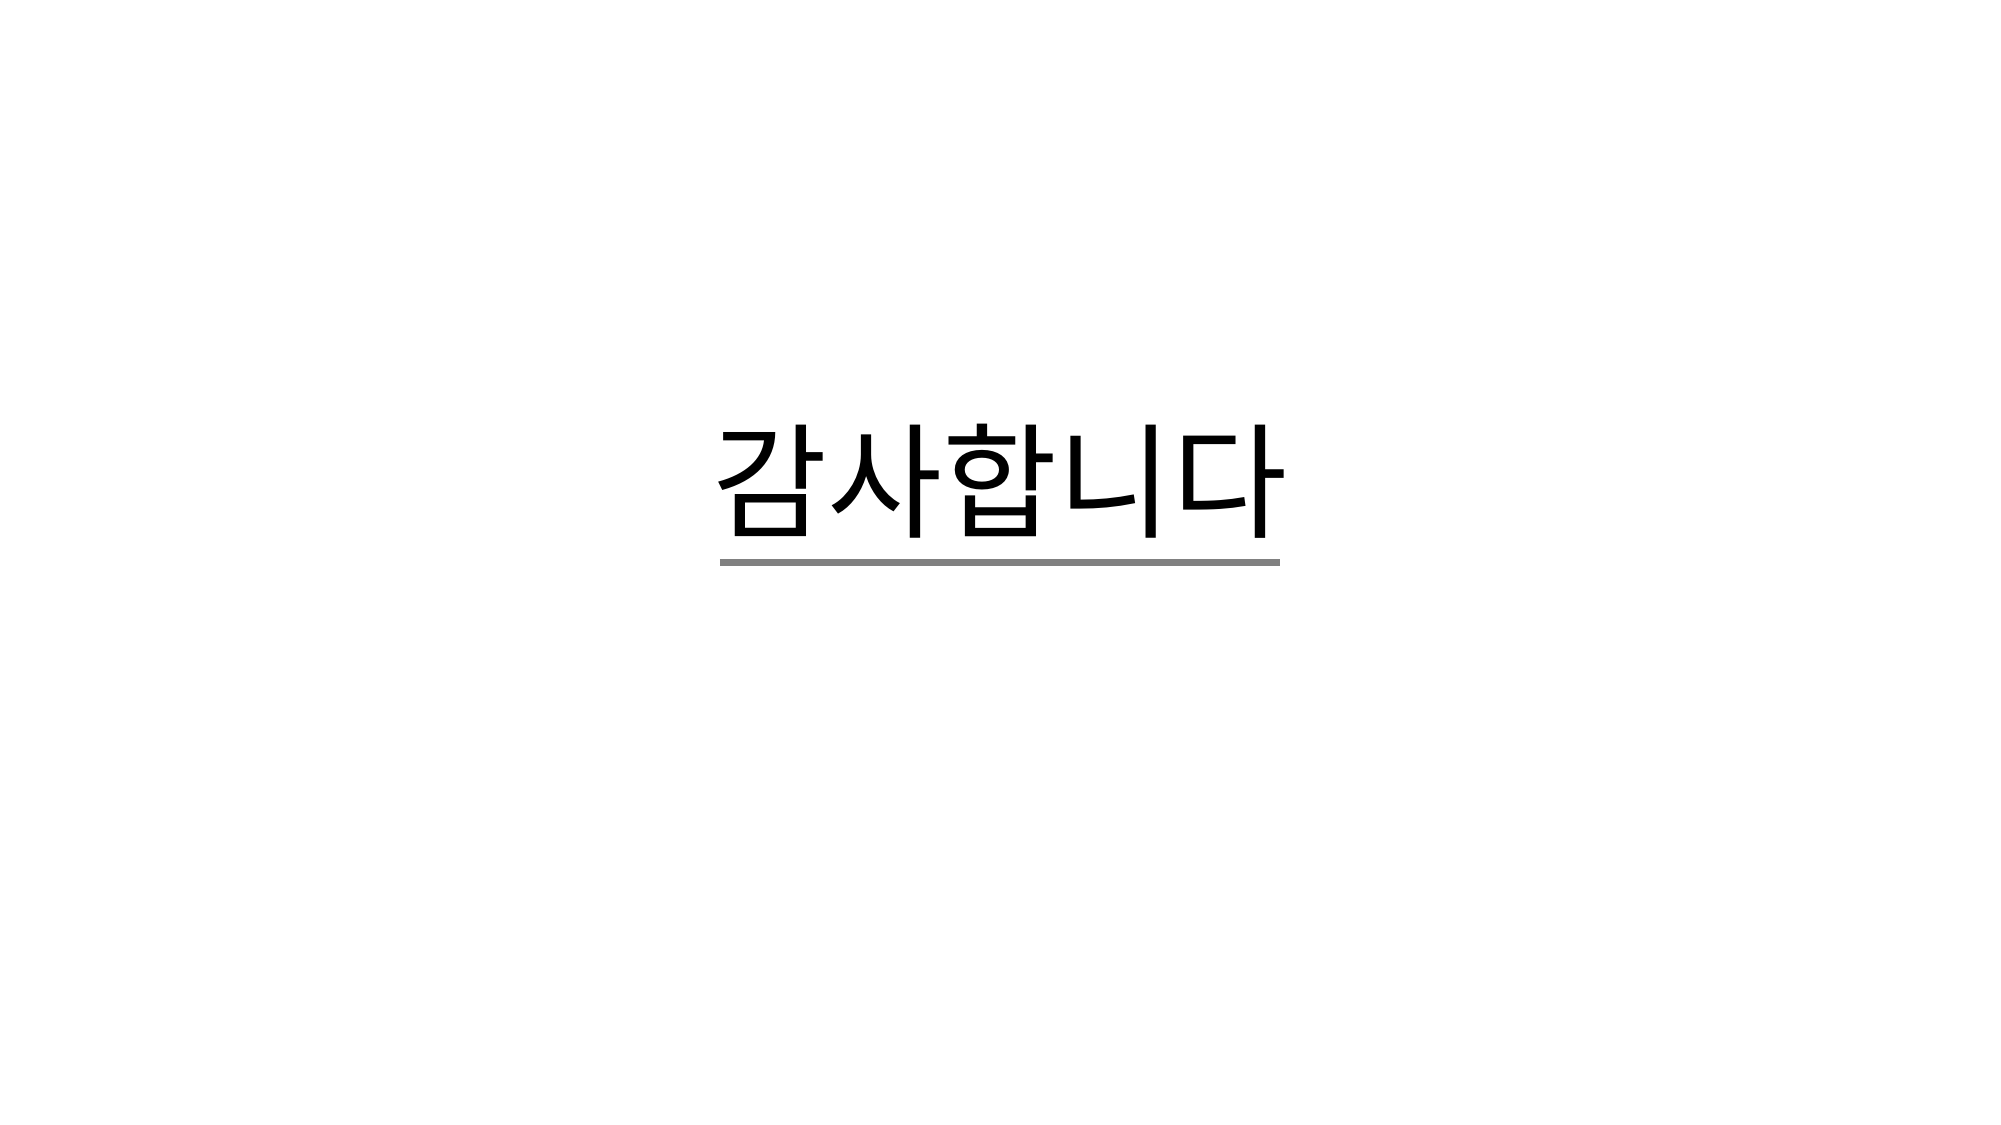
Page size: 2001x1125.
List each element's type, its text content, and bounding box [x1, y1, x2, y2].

text_box 감사합니다 [697, 395, 1303, 561]
